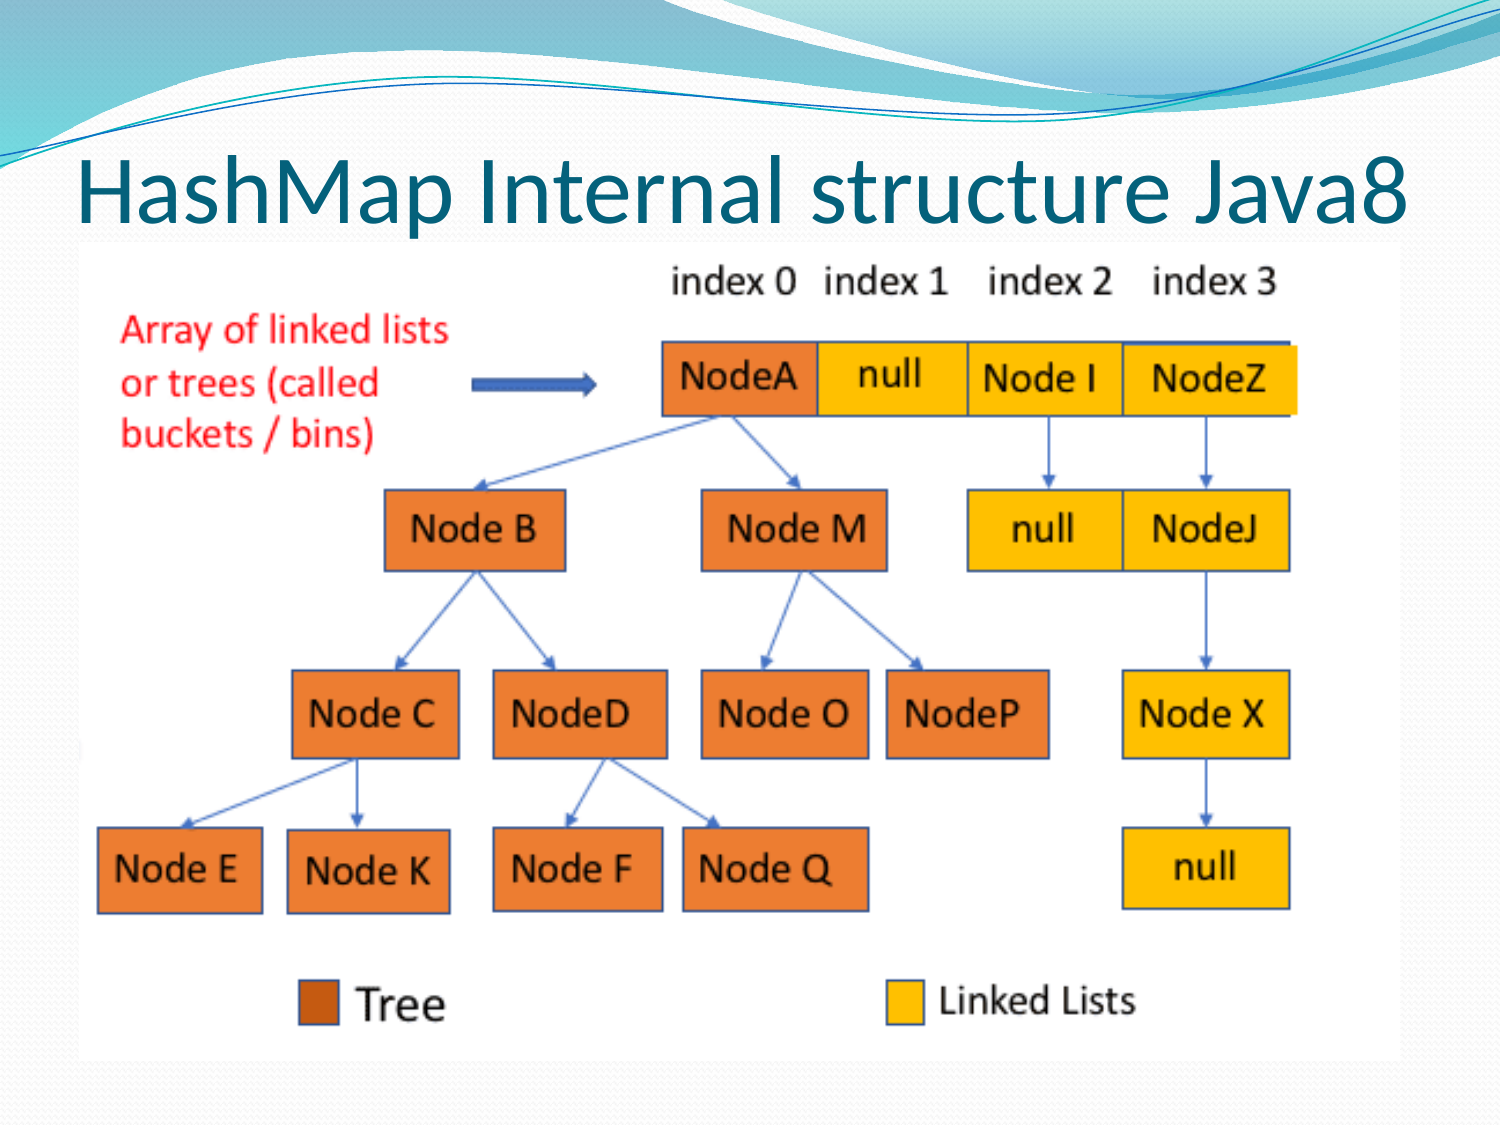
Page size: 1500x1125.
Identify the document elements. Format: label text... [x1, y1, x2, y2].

title HashMap Internal structure Java8 [75, 115, 1425, 244]
picture [79, 242, 1400, 1062]
